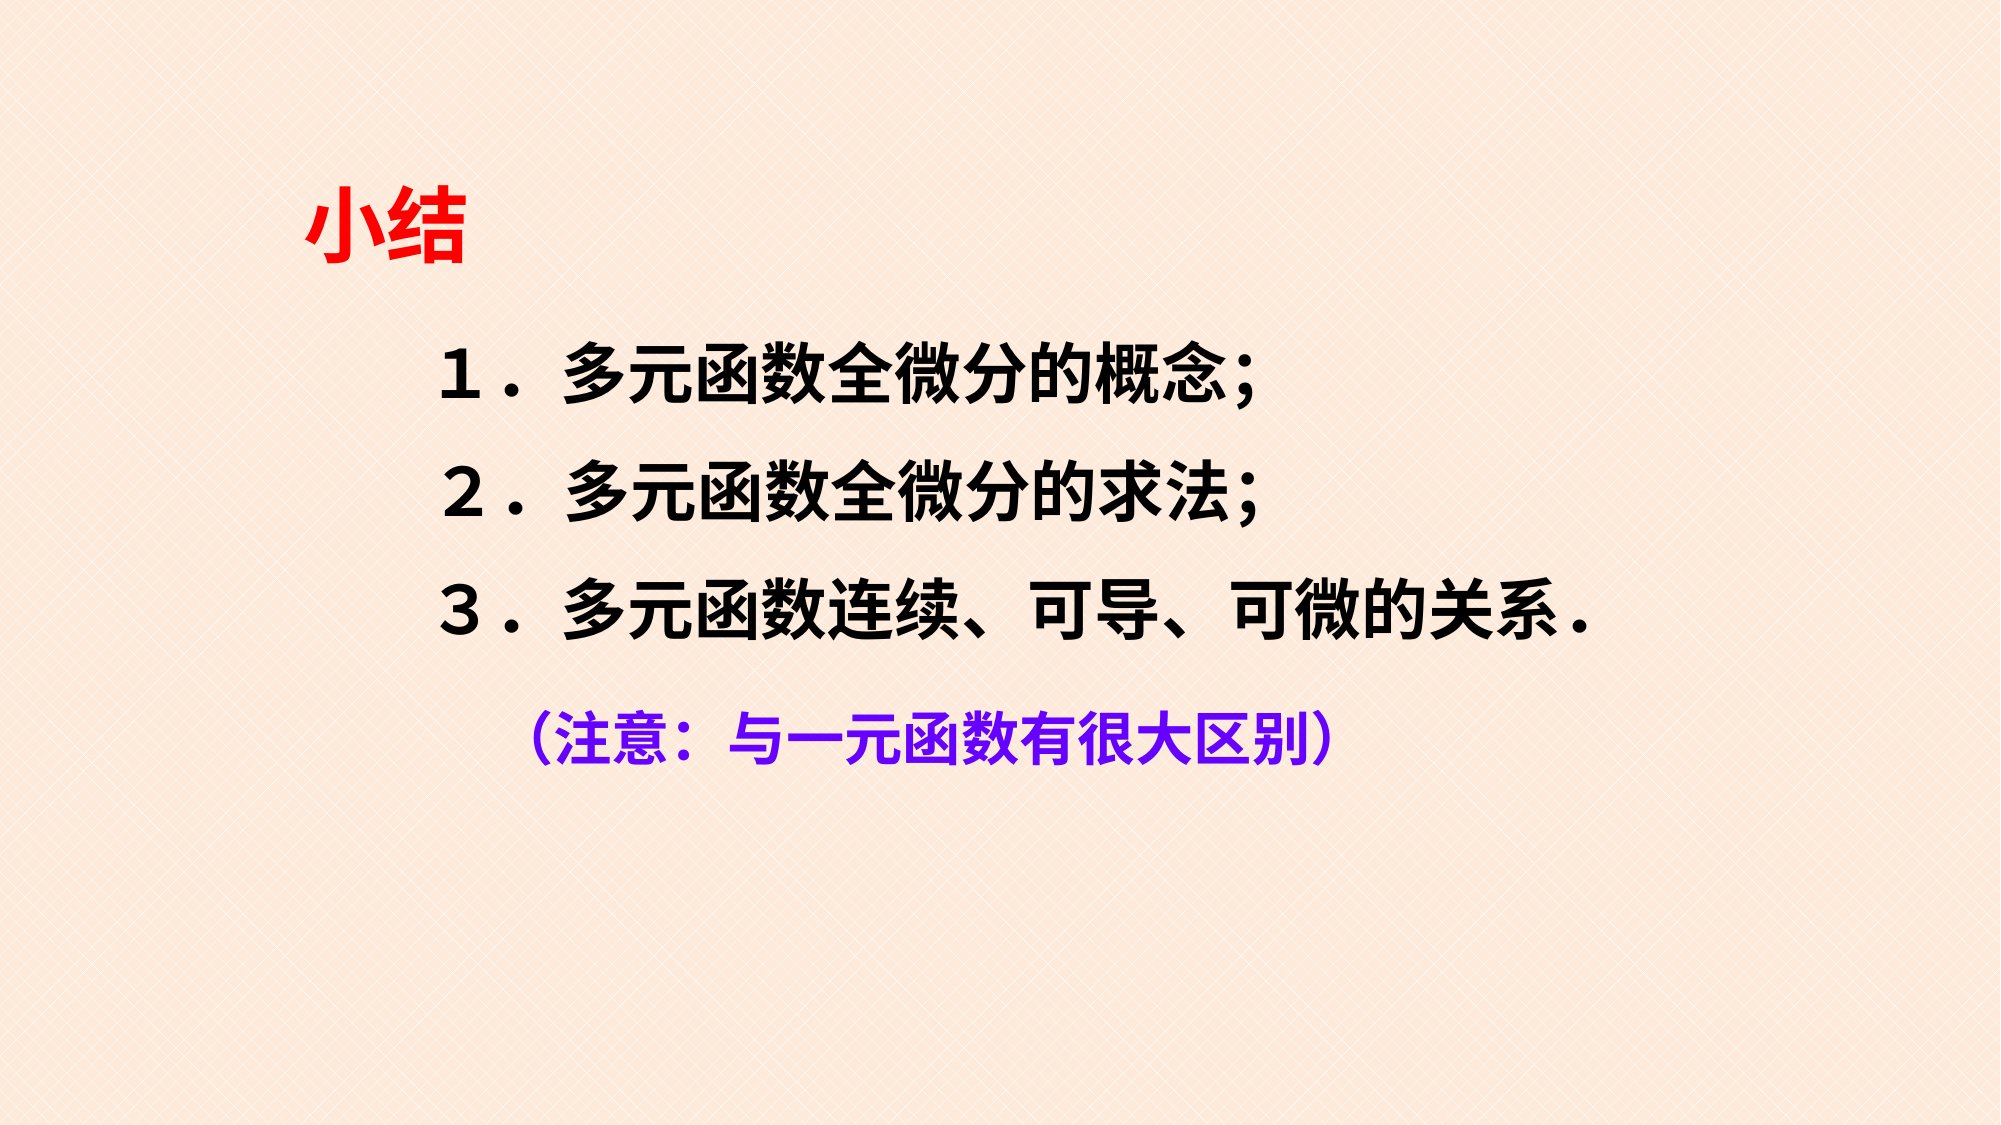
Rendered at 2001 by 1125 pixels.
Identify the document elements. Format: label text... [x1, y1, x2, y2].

text_box ２．多元函数全微分的求法； [415, 442, 1431, 538]
text_box （注意：与一元函数有很大区别） [480, 695, 1481, 780]
title 小结 [288, 161, 537, 286]
text_box ３．多元函数连续、可导、可微的关系． [412, 560, 1668, 655]
text_box １．多元函数全微分的概念； [412, 324, 1400, 420]
